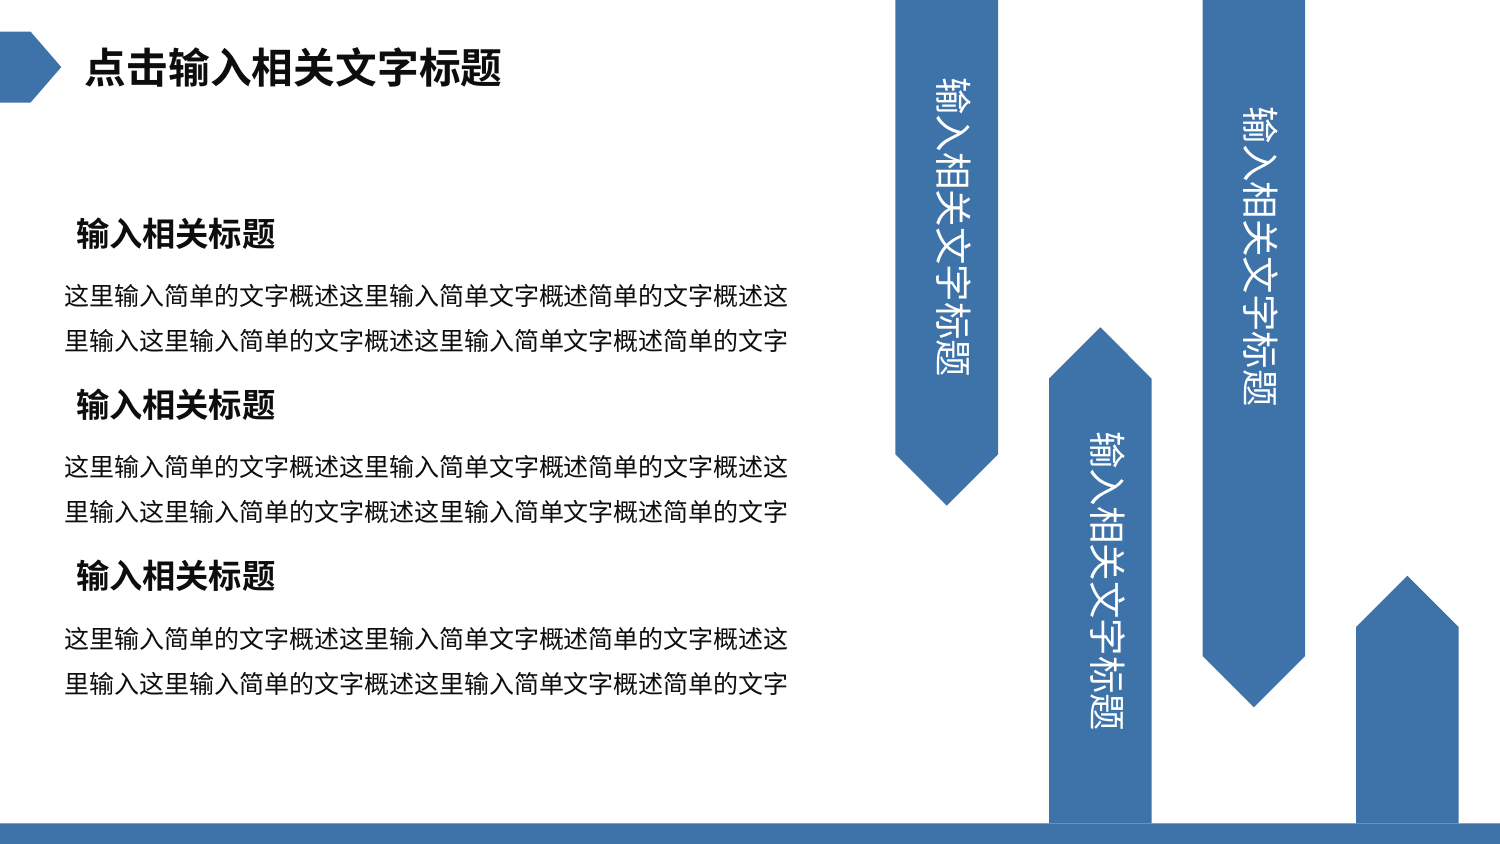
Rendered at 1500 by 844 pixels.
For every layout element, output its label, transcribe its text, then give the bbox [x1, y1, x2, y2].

text_box 点击输入相关文字标题 [70, 34, 518, 100]
text_box [0, 821, 1500, 844]
text_box 这里输入简单的文字概述这里输入简单文字概述简单的文字概述这里输入这里输入简单的文字概述这里输入简单文字概述简单的文字 [49, 429, 809, 535]
text_box 输入相关标题 [61, 205, 393, 261]
text_box 输入相关标题 [61, 376, 393, 432]
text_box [1048, 327, 1152, 824]
text_box 输入相关标题 [61, 548, 393, 603]
text_box 这里输入简单的文字概述这里输入简单文字概述简单的文字概述这里输入这里输入简单的文字概述这里输入简单文字概述简单的文字 [49, 601, 809, 706]
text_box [1202, 0, 1306, 708]
text_box 这里输入简单的文字概述这里输入简单文字概述简单的文字概述这里输入这里输入简单的文字概述这里输入简单文字概述简单的文字 [49, 258, 809, 364]
text_box [1354, 573, 1461, 826]
text_box [0, 29, 63, 105]
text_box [895, 0, 999, 506]
